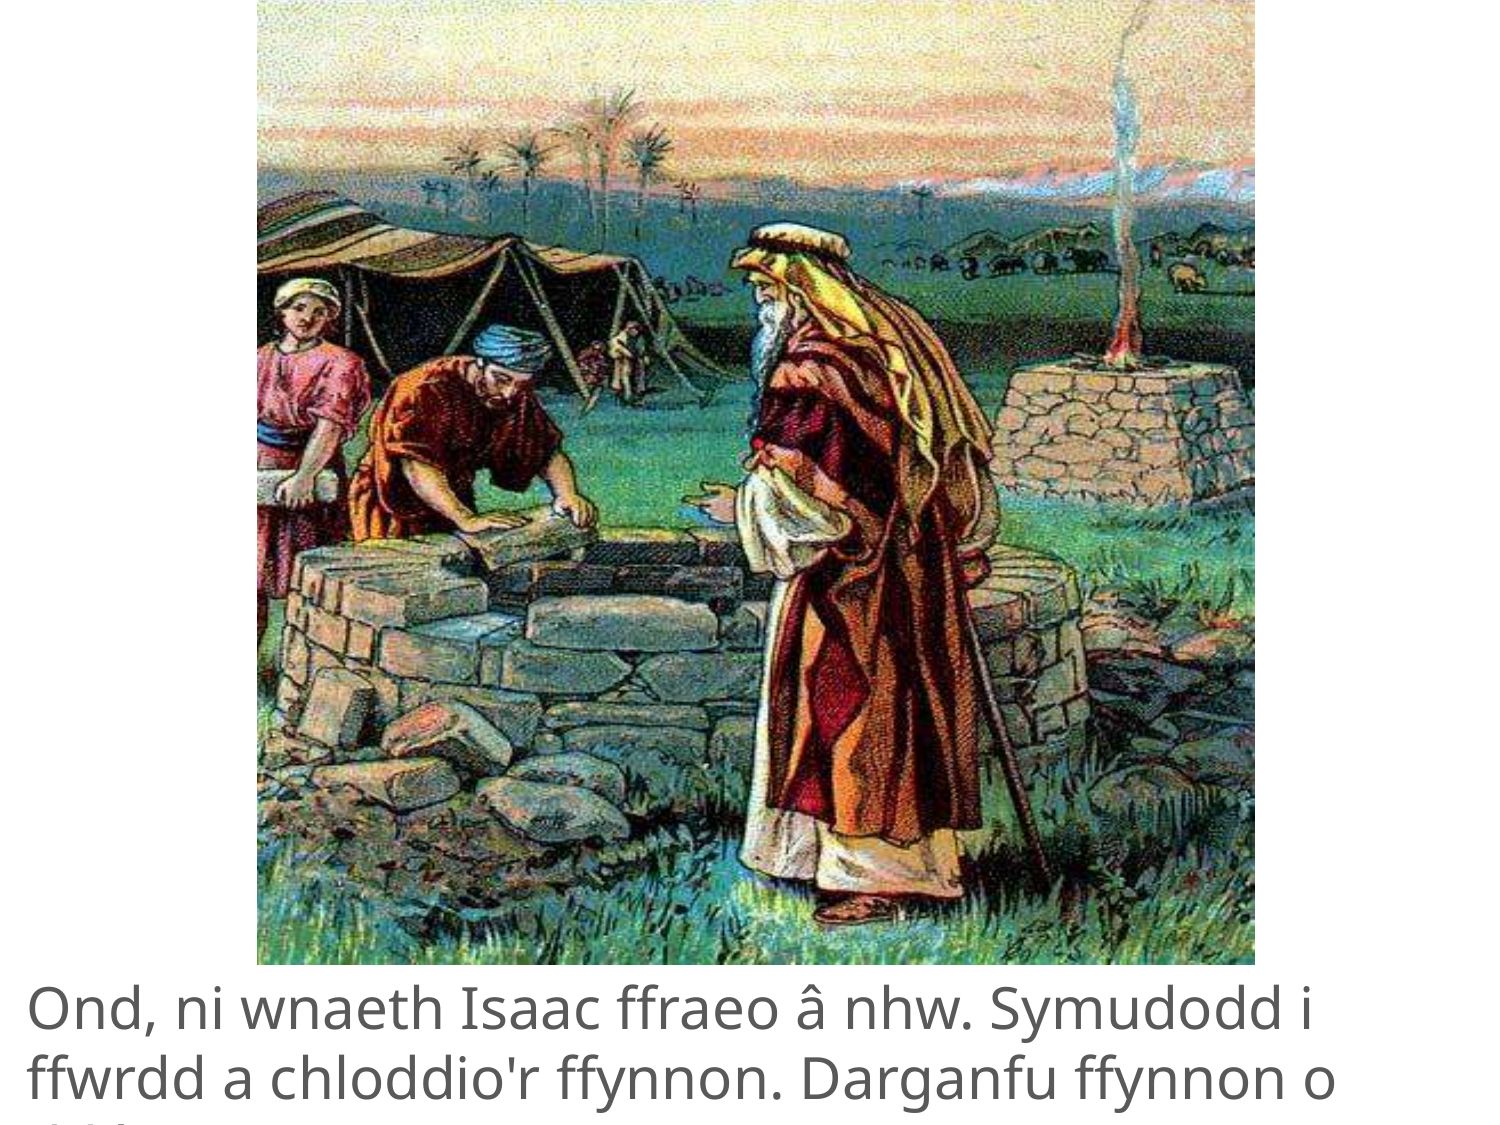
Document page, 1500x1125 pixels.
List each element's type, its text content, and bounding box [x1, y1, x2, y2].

picture [256, 0, 1256, 965]
text_box Ond, ni wnaeth Isaac ffraeo â nhw. Symudodd i ffwrdd a chloddio'r ffynnon. Darganfu ffynnon o ddŵr croyw. [11, 964, 1500, 1125]
